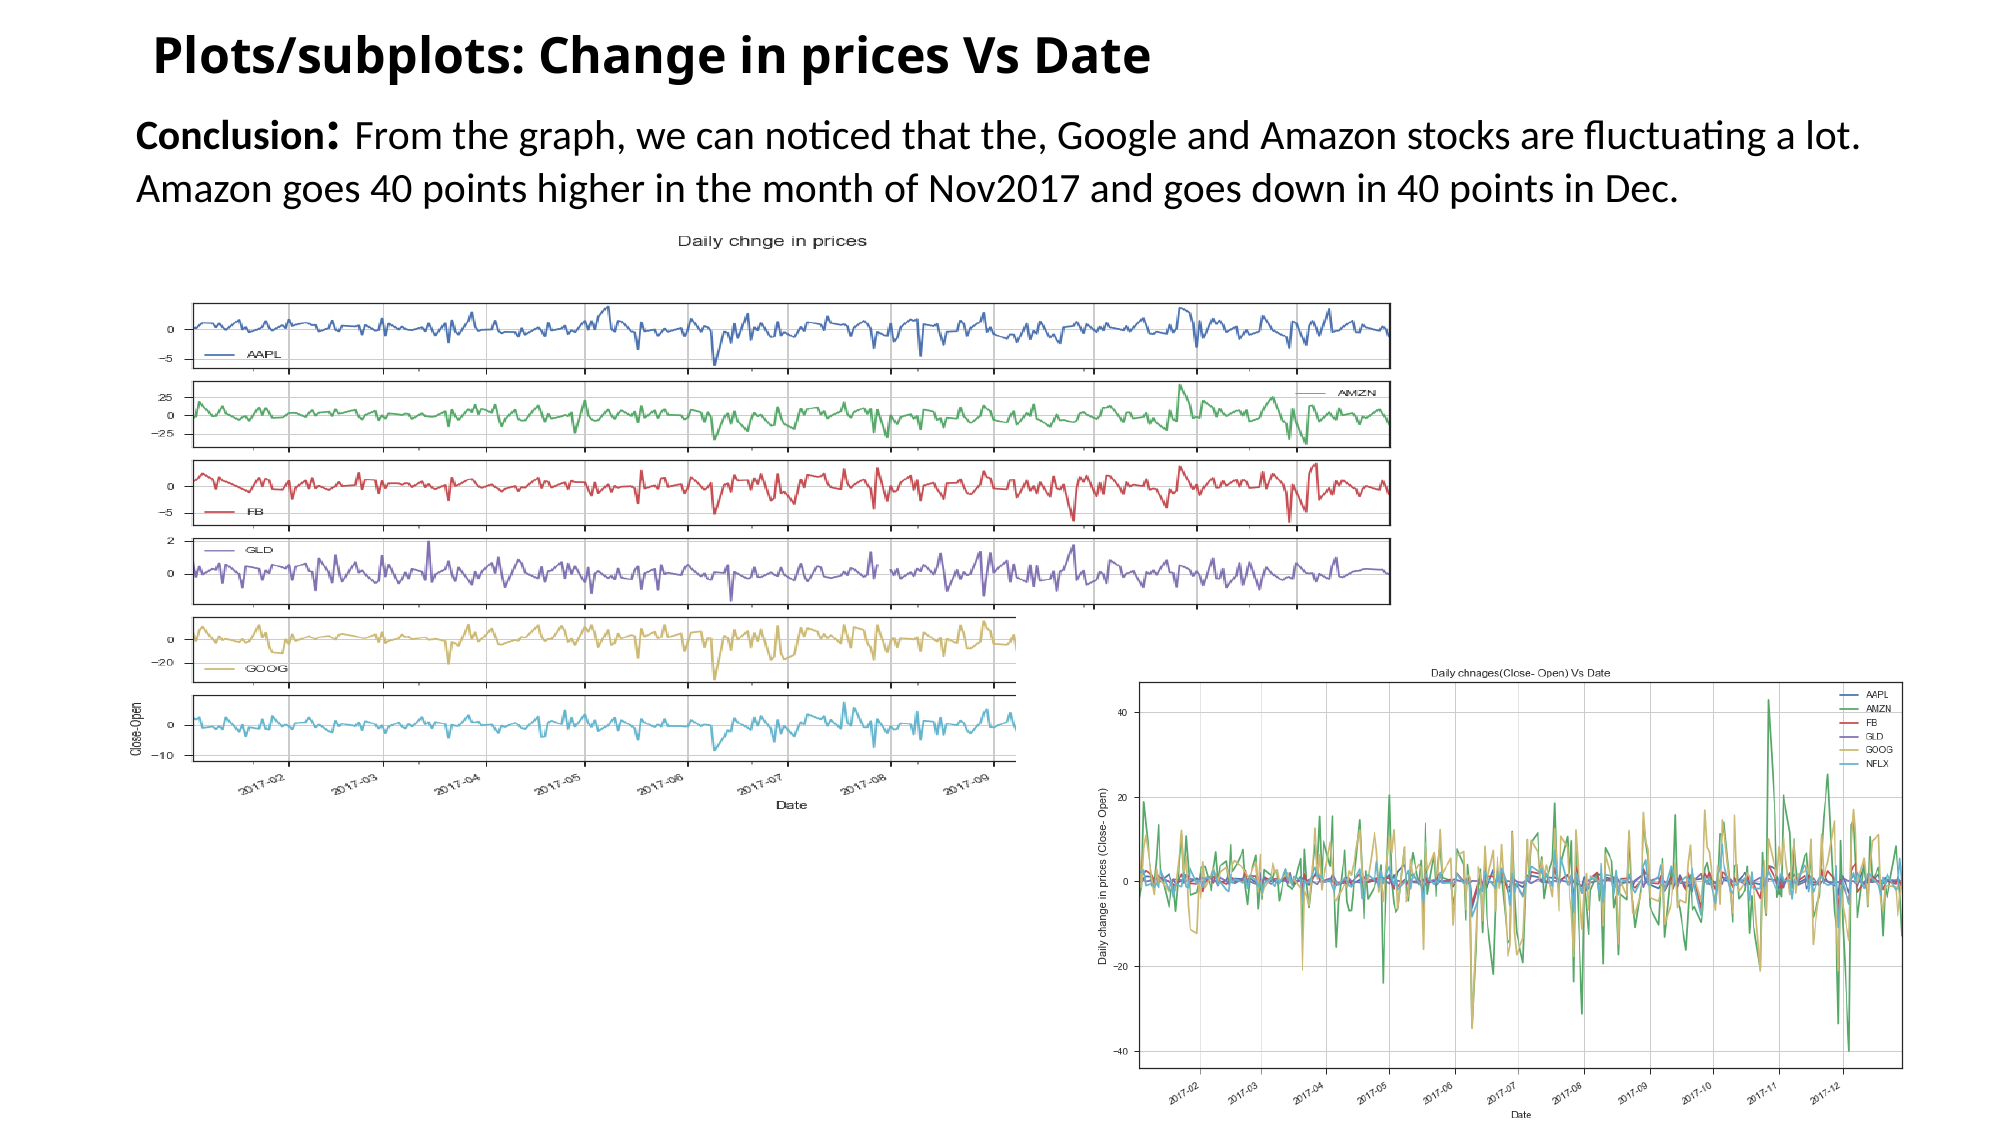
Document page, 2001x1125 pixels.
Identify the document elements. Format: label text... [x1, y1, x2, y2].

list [0, 223, 1544, 895]
text_box Conclusion: From the graph, we can noticed that the, Google and Amazon stocks are fluctuating a lot. Amazon goes 40 points higher in the month of Nov2017 and goes down in 40 points in Dec. [121, 83, 2000, 219]
title Plots/subplots: Change in prices Vs Date [137, 23, 1863, 83]
picture [1016, 614, 2000, 1125]
